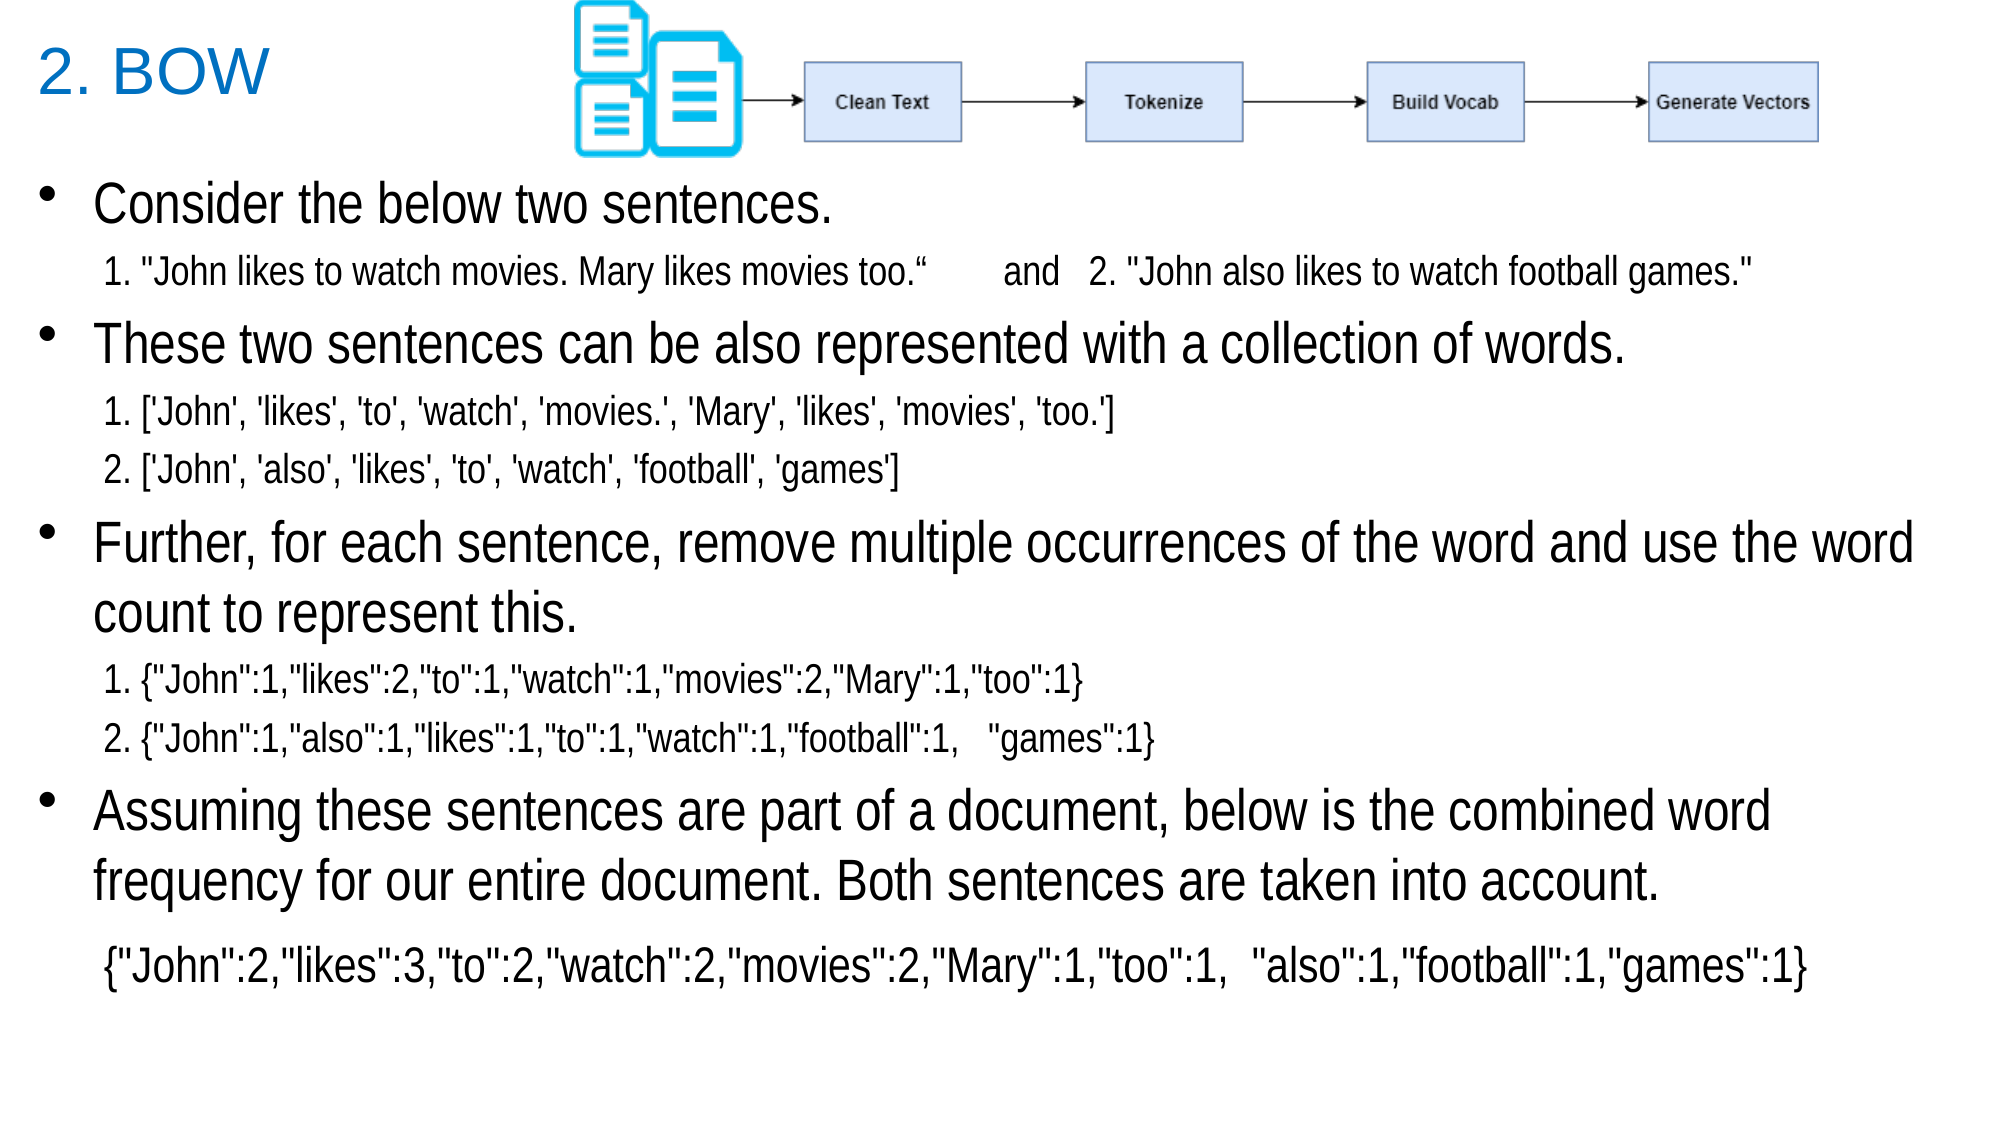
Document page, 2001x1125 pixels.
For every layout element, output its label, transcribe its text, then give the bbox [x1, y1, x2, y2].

title 2. BOW [22, 30, 573, 105]
list Consider the below two sentences. 1. "John likes to watch movies. Mary likes movies too.“ and 2. "John also likes to watch football games." These two sentences can be also represented with a collection of words. 1. ['John', 'likes', 'to', 'watch', 'movies.', 'Mary', 'likes', 'movies', 'too.'] 2. ['John', 'also', 'likes', 'to', 'watch', 'football', 'games'] Further, for each sentence, remove multiple occurrences of the word and use the word count to represent this. 1. {"John":1,"likes":2,"to":1,"watch":1,"movies":2,"Mary":1,"too":1} 2. {"John":1,"also":1,"likes":1,"to":1,"watch":1,"football":1, "games":1} Assuming these sentences are part of a document, below is the combined word frequency for our entire document. Both sentences are taken into account. {"John":2,"likes":3,"to":2,"watch":2,"movies":2,"Mary":1,"too":1, "also":1,"football":1,"games":1} [22, 157, 1963, 901]
picture [581, 84, 643, 151]
picture [573, 0, 1819, 158]
picture [656, 42, 735, 146]
picture [580, 5, 643, 72]
